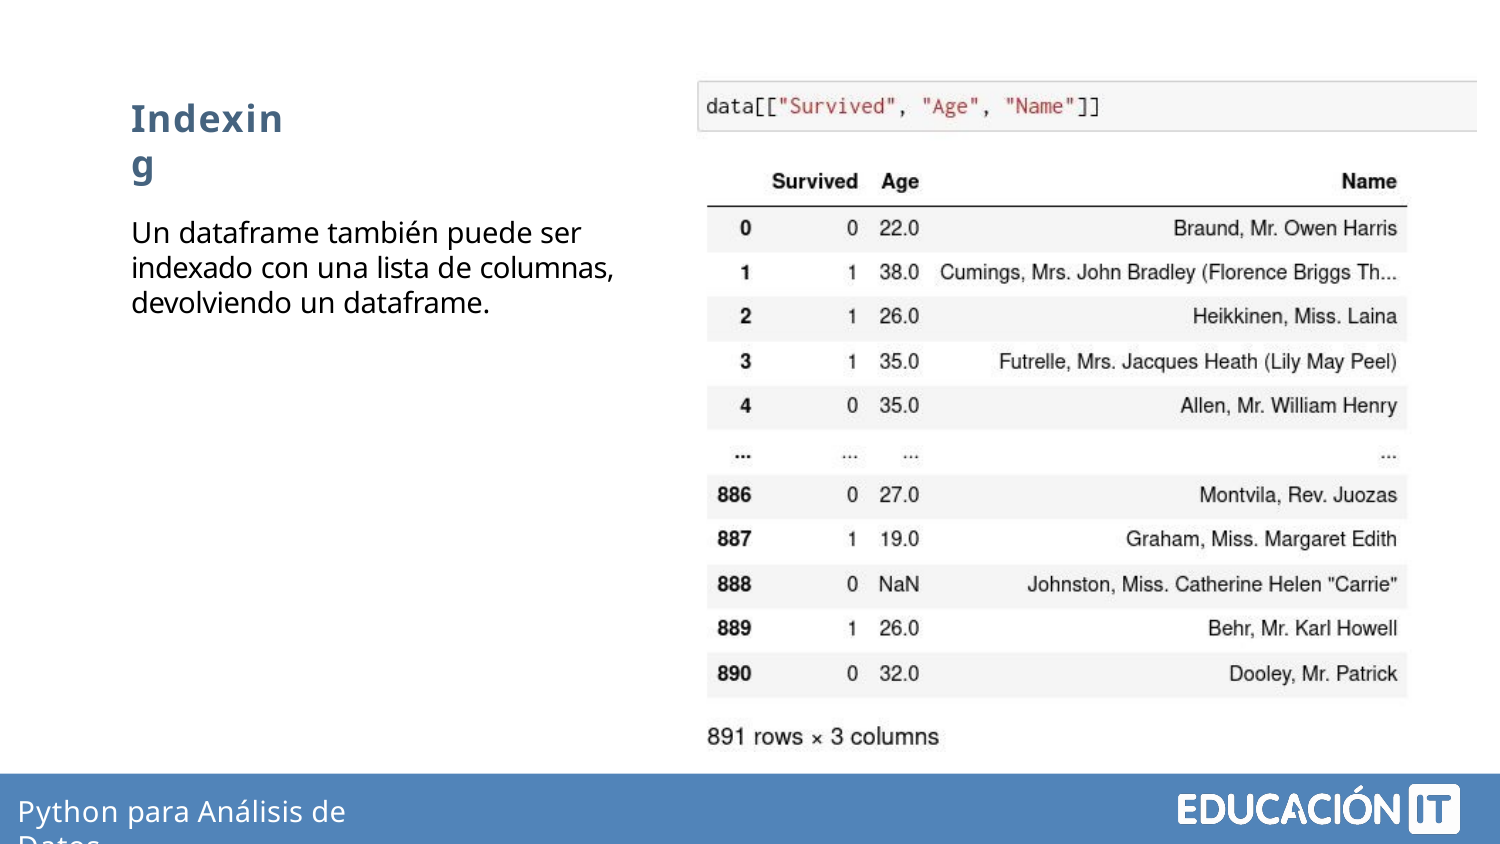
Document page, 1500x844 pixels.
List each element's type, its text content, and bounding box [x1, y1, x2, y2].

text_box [0, 773, 1500, 844]
text_box Un dataframe también puede ser indexado con una lista de columnas, devolviendo un dataframe. [128, 212, 627, 319]
picture [695, 71, 1477, 752]
text_box Indexing [129, 93, 296, 186]
